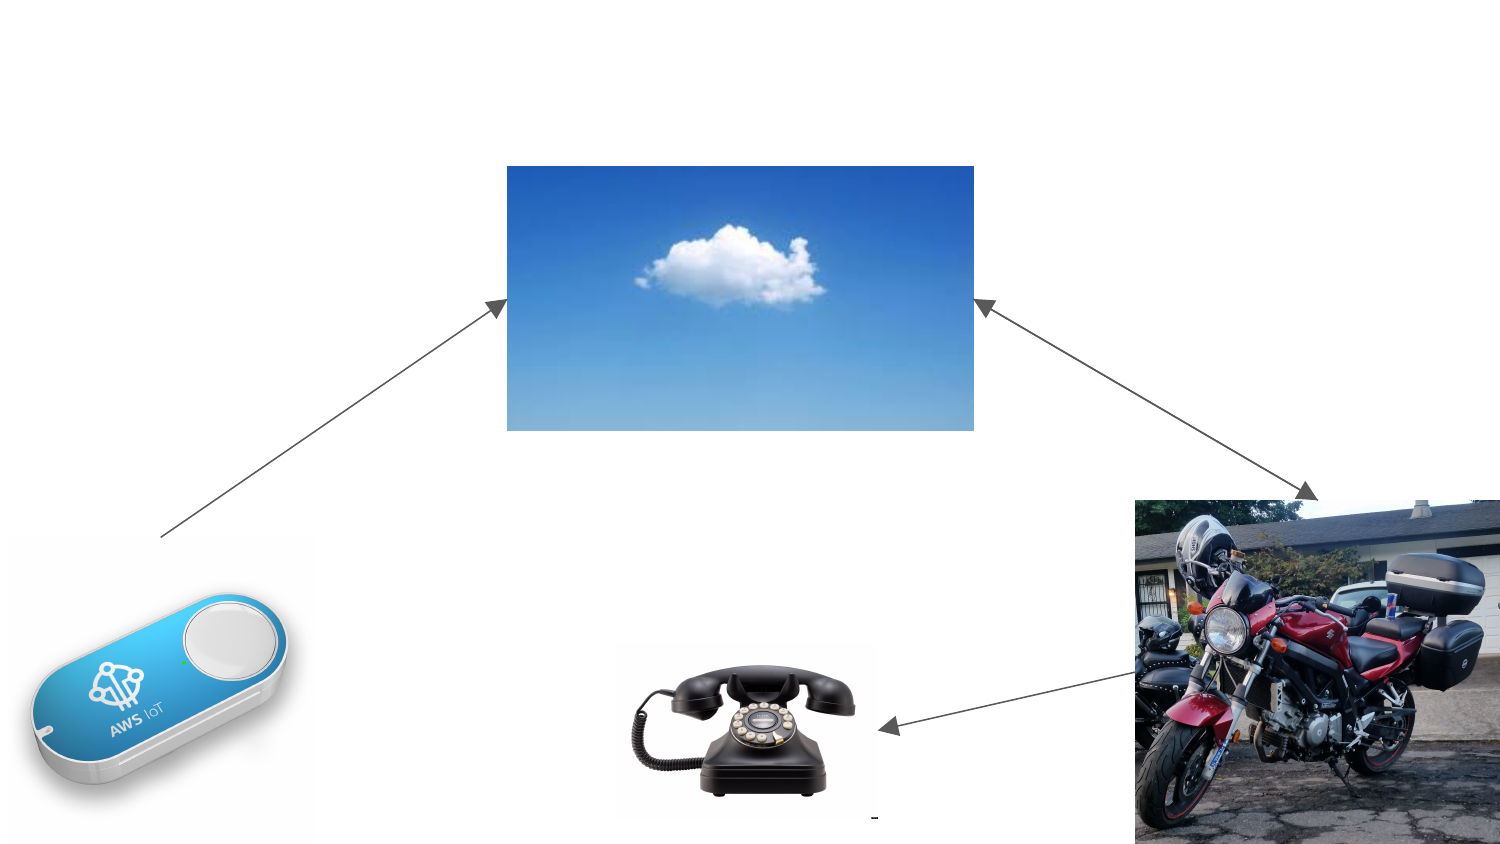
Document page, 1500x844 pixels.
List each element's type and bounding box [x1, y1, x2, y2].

picture [1135, 499, 1500, 844]
picture [7, 537, 315, 844]
picture [615, 642, 878, 819]
text_box [877, 671, 1137, 731]
picture [507, 166, 974, 432]
text_box [160, 298, 508, 538]
text_box [972, 298, 1319, 501]
